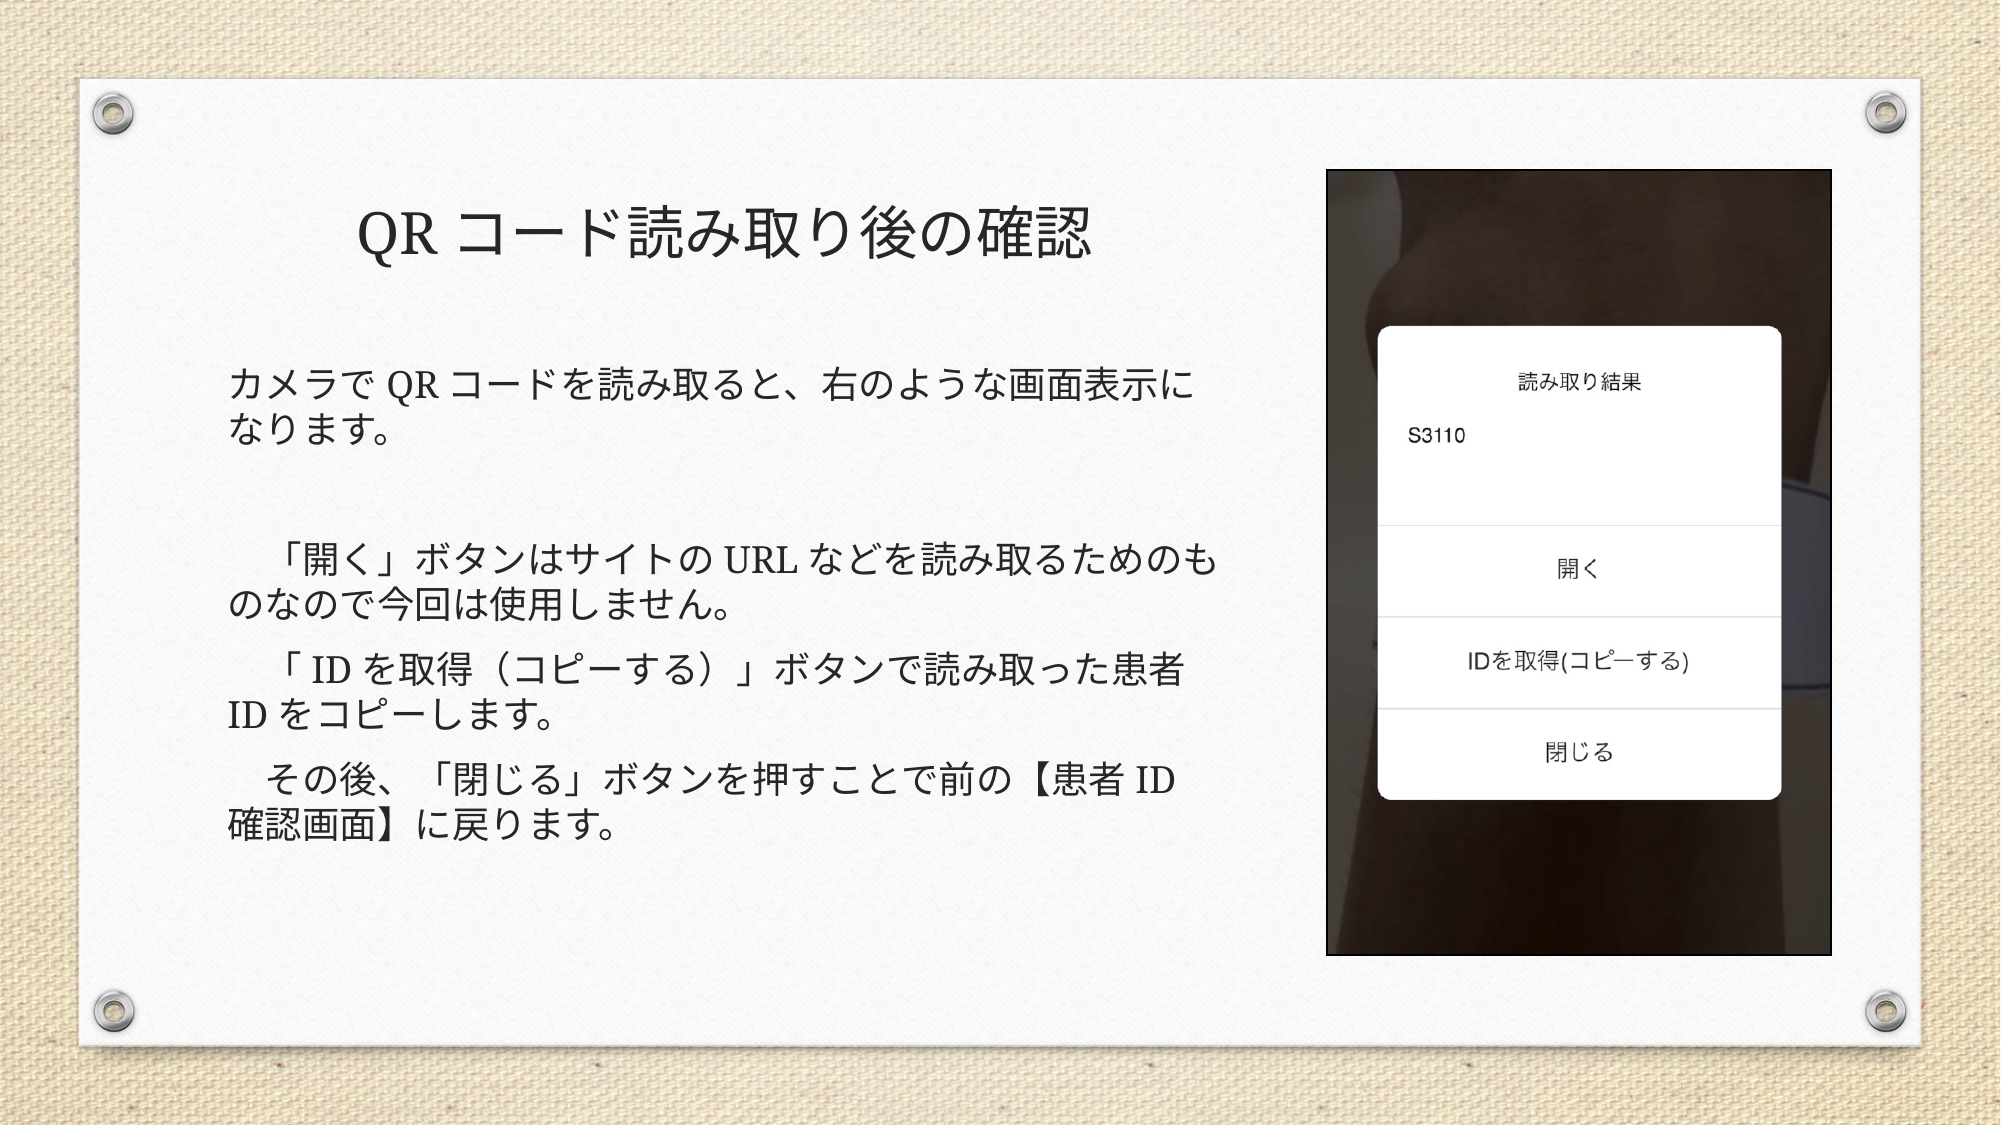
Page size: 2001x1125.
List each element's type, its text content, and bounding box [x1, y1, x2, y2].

title QRコード読み取り後の確認 [212, 170, 1237, 275]
picture [0, 0, 2001, 1125]
list カメラでQRコードを読み取ると、右のような画面表示になります。 「開く」ボタンはサイトのURLなどを読み取るためのものなので今回は使用しません。 「IDを取得（コピーする）」ボタンで読み取った患者IDをコピーします。 その後、「閉じる」ボタンを押すことで前の【患者ID確認画面】に戻ります。 [212, 288, 1237, 955]
